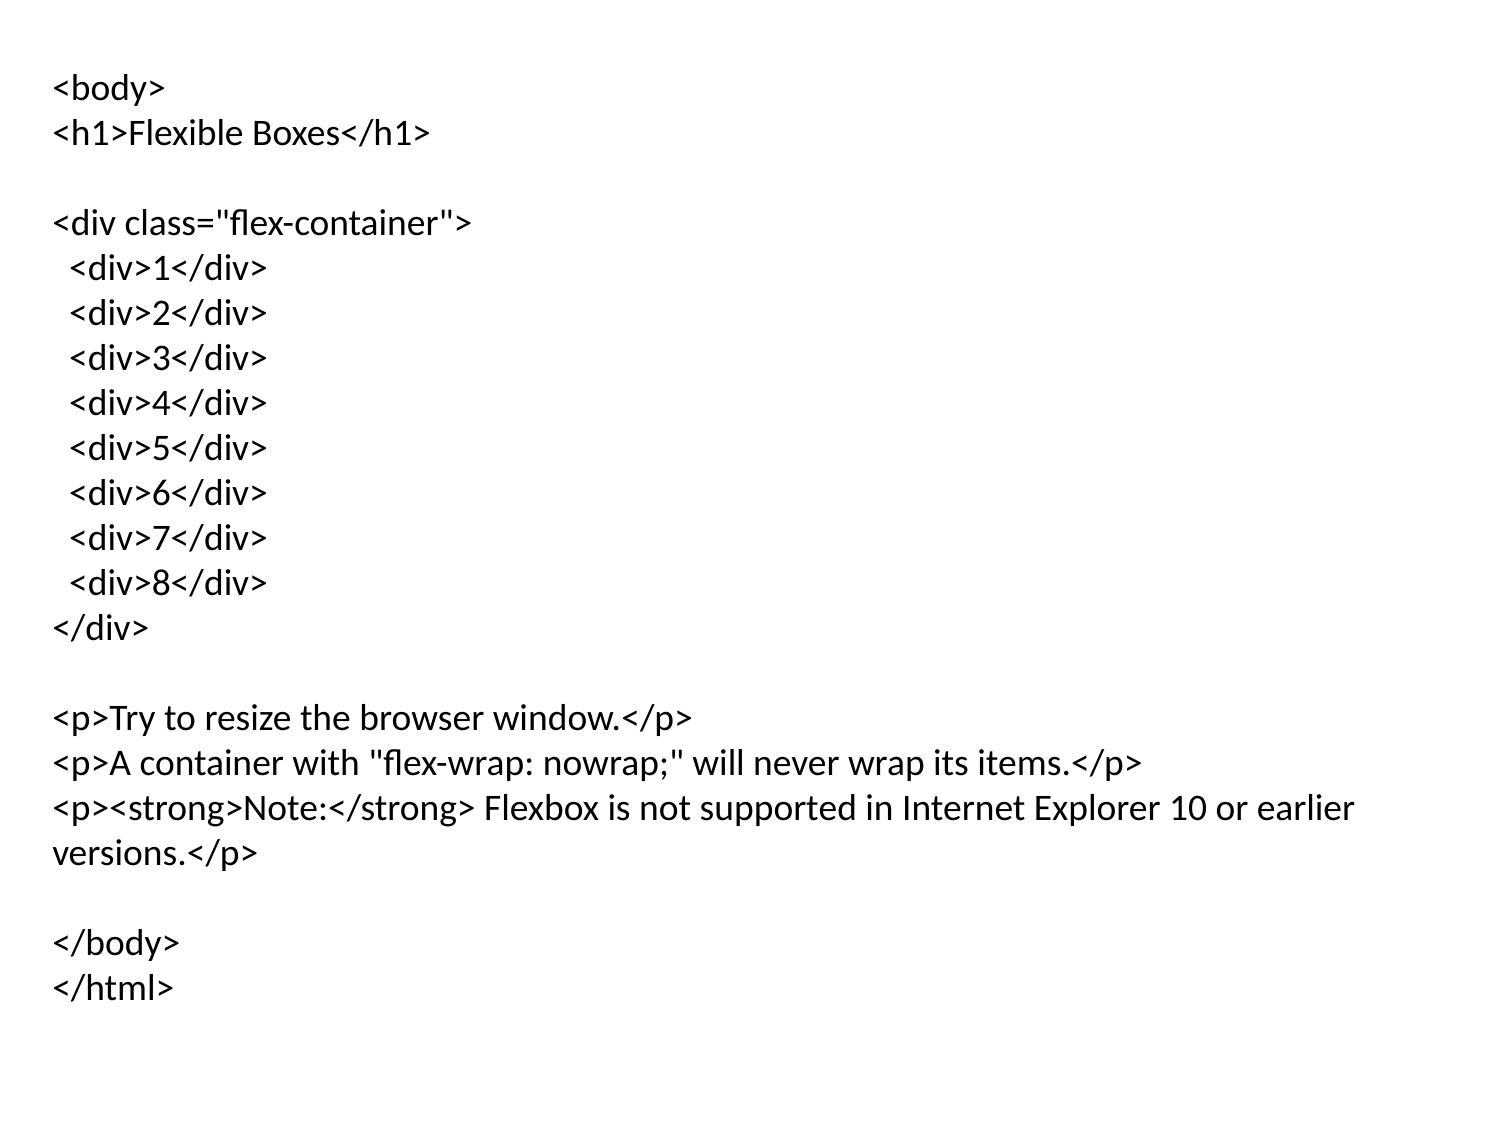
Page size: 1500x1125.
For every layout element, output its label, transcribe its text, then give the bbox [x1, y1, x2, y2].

text_box <body> <h1>Flexible Boxes</h1> <div class="flex-container"> <div>1</div> <div>2</div> <div>3</div> <div>4</div> <div>5</div> <div>6</div> <div>7</div> <div>8</div> </div> <p>Try to resize the browser window.</p> <p>A container with "flex-wrap: nowrap;" will never wrap its items.</p> <p><strong>Note:</strong> Flexbox is not supported in Internet Explorer 10 or earlier versions.</p> </body> </html> [37, 55, 1463, 1016]
